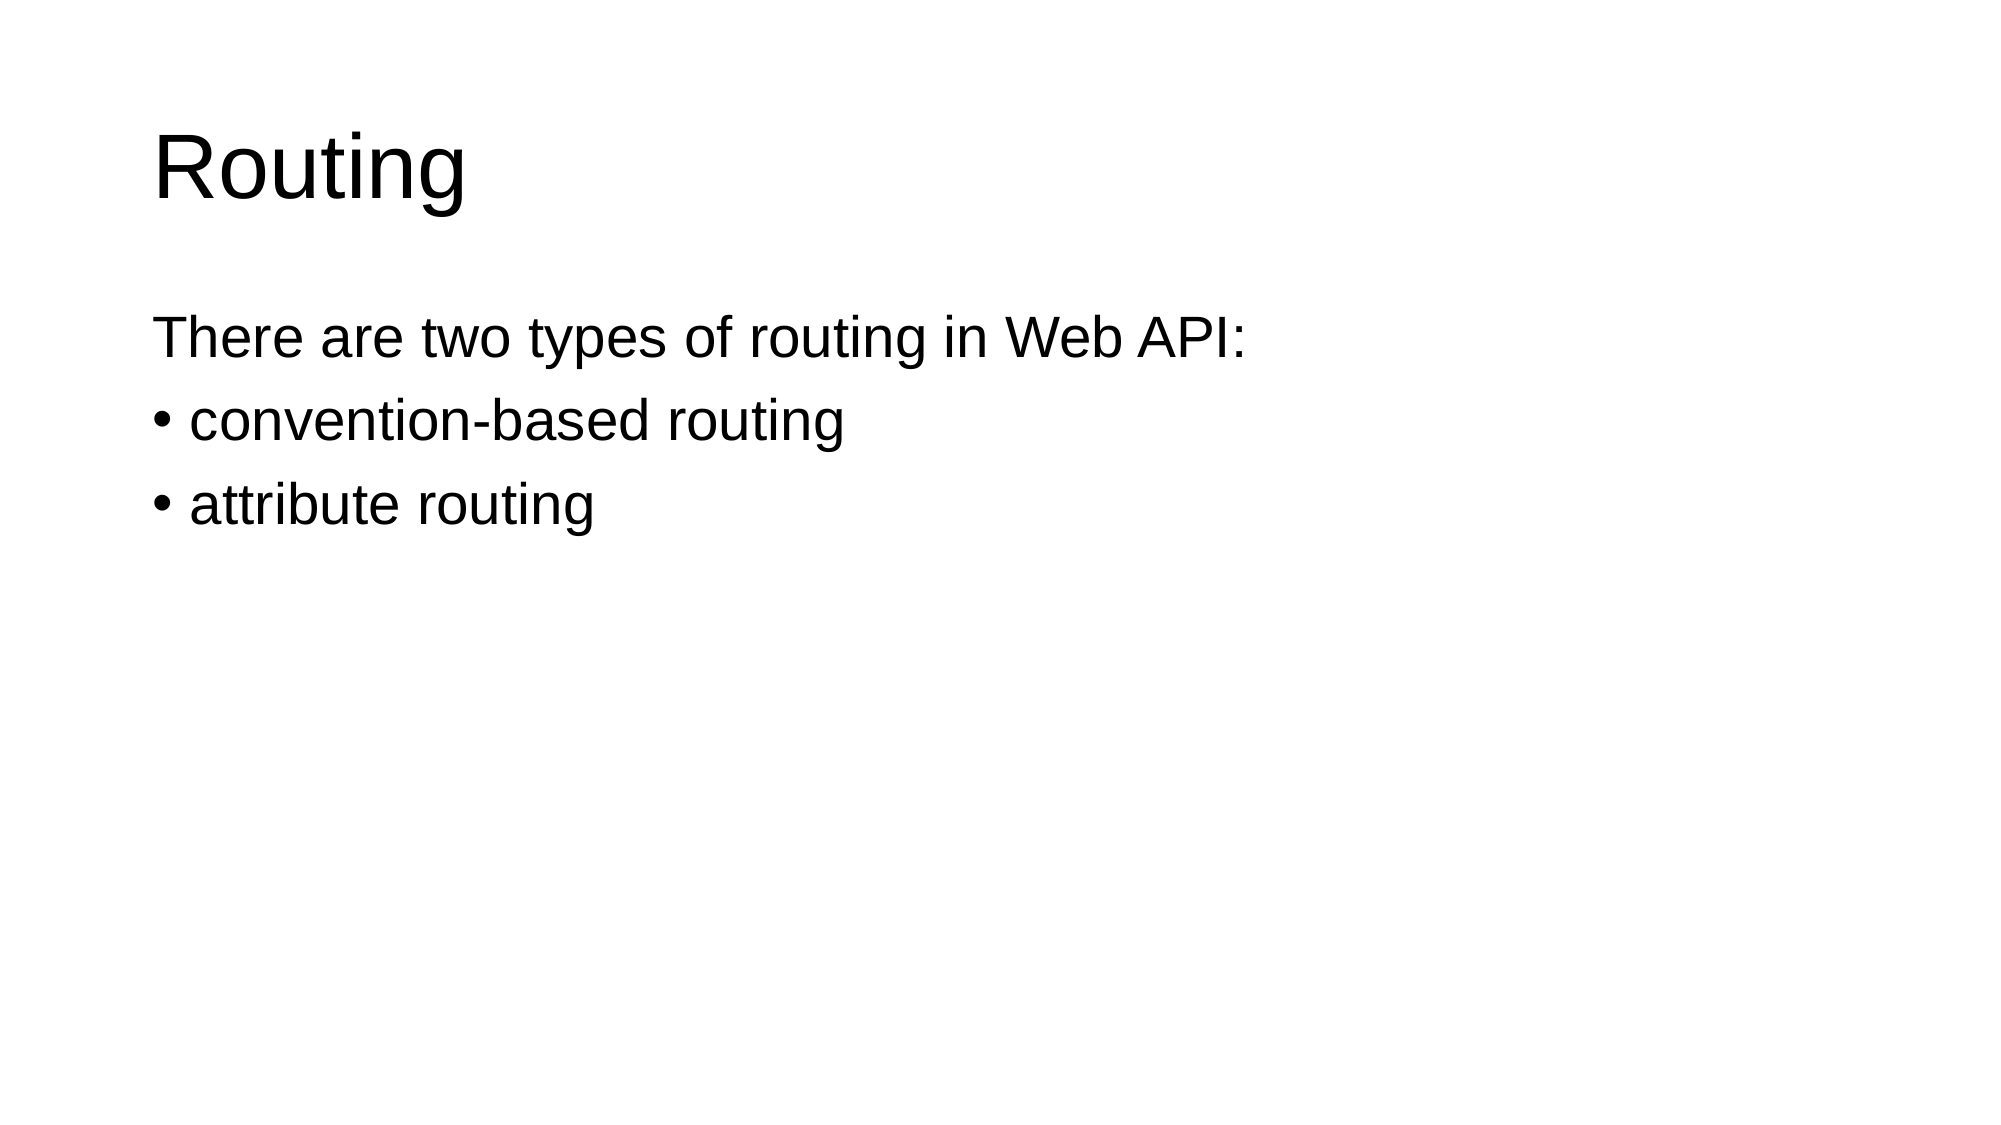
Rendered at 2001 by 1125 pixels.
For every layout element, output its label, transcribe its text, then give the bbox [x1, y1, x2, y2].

title Routing [137, 59, 1863, 278]
list There are two types of routing in Web API: convention-based routing attribute routing [137, 299, 1863, 1014]
